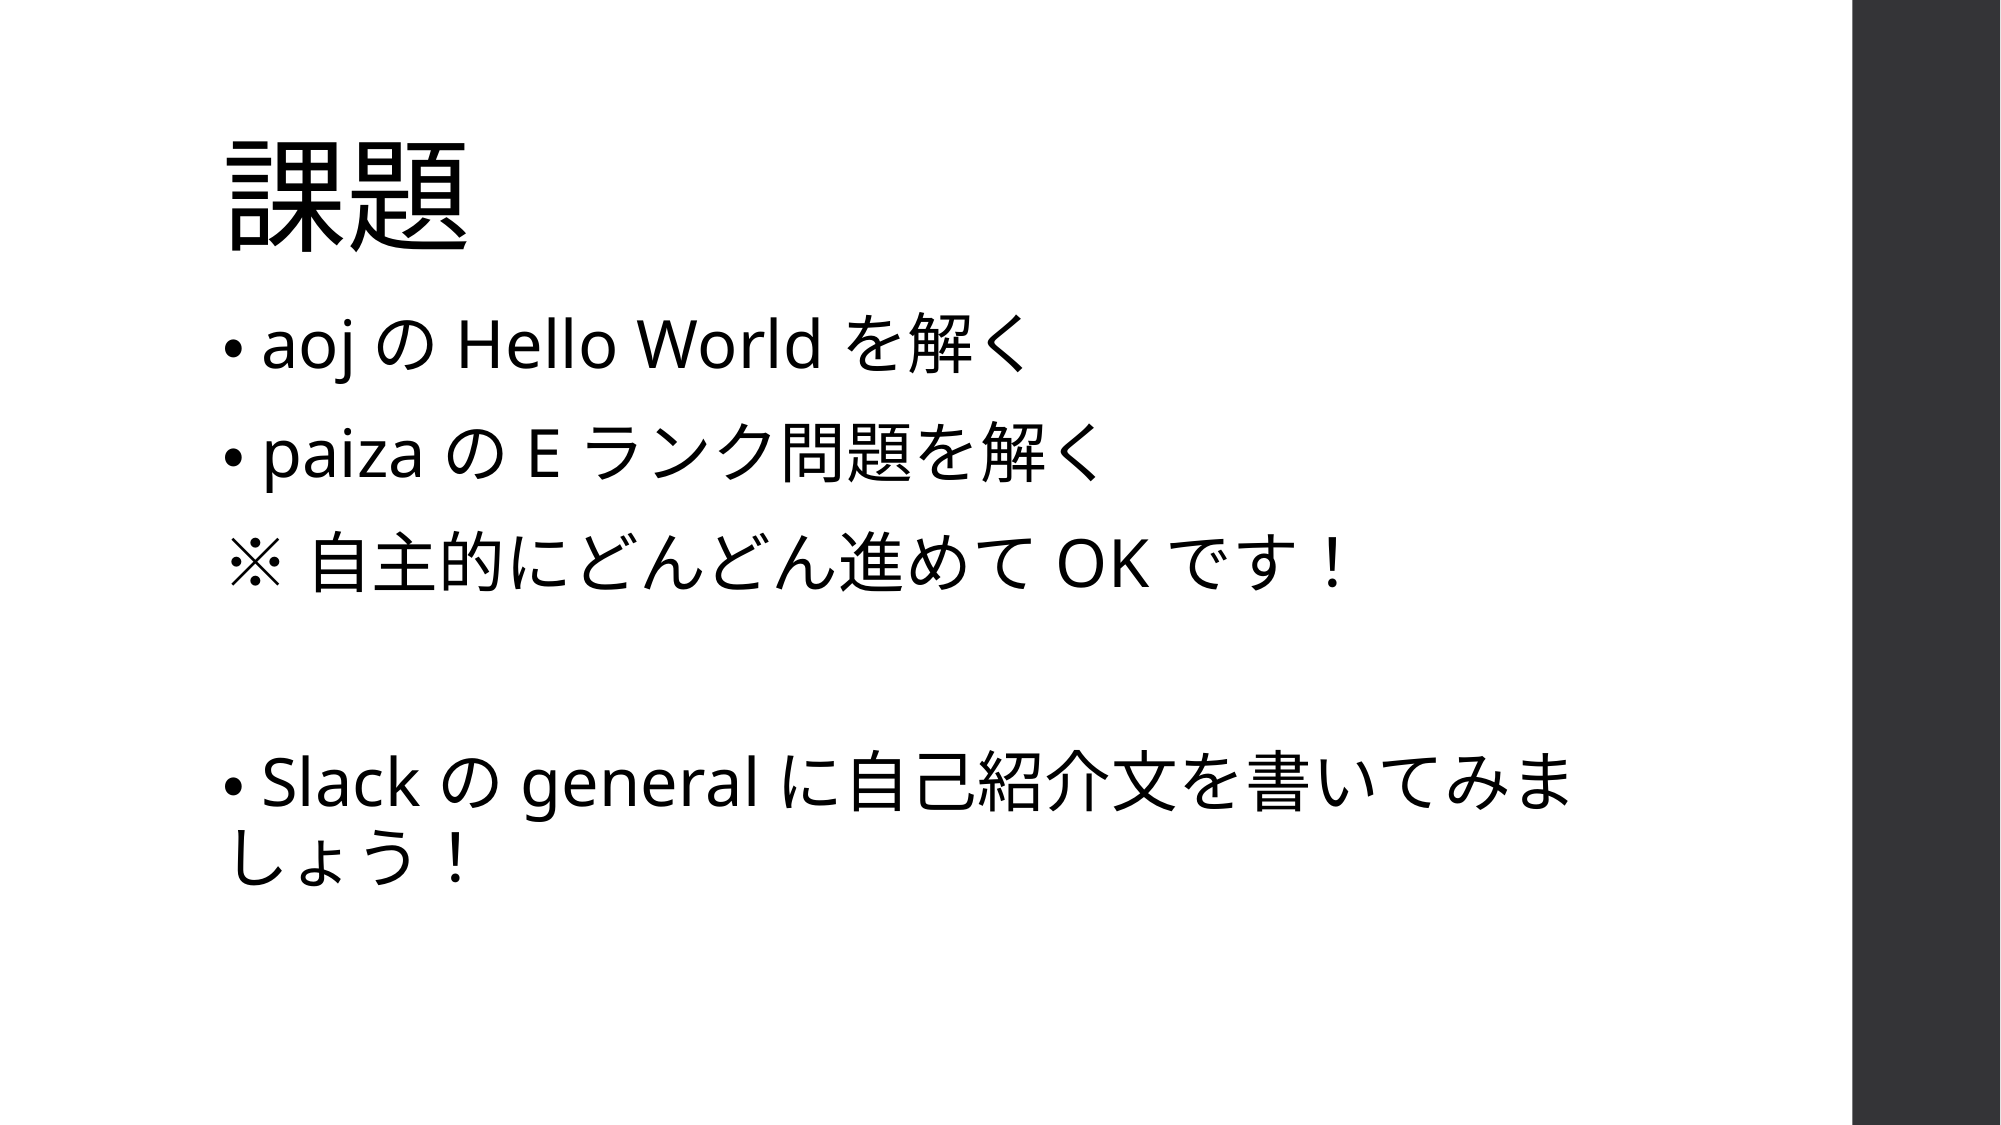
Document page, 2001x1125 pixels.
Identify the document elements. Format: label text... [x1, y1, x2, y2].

title 課題 [206, 60, 1797, 278]
list ・aojのHello Worldを解く ・paizaのEランク問題を解く ※自主的にどんどん進めてOKです！ ・Slackのgeneralに自己紹介文を書いてみましょう！ [206, 299, 1617, 1014]
